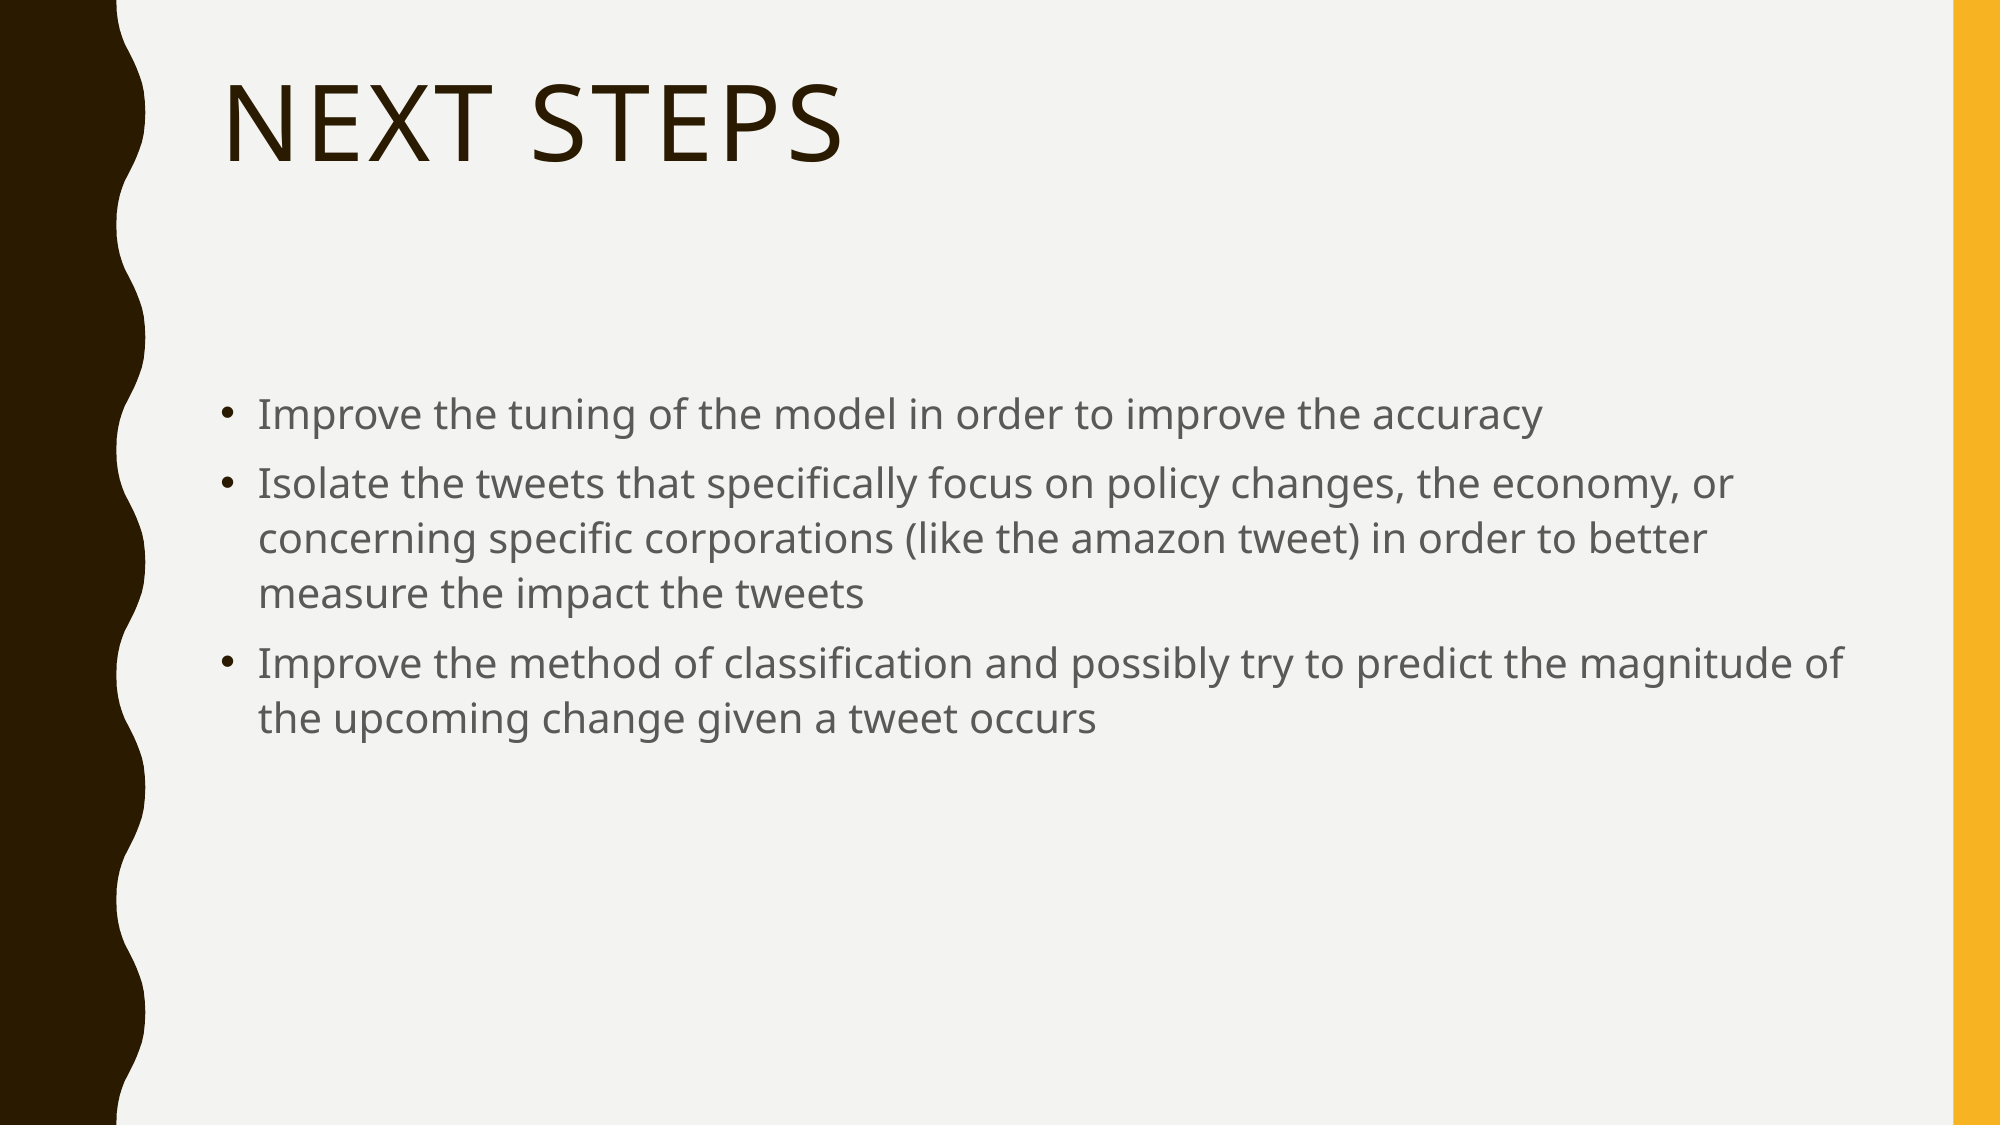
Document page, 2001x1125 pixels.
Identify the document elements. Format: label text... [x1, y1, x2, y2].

title Next Steps [205, 62, 1875, 308]
list Improve the tuning of the model in order to improve the accuracy Isolate the tweets that specifically focus on policy changes, the economy, or concerning specific corporations (like the amazon tweet) in order to better measure the impact the tweets Improve the method of classification and possibly try to predict the magnitude of the upcoming change given a tweet occurs [205, 375, 1875, 965]
